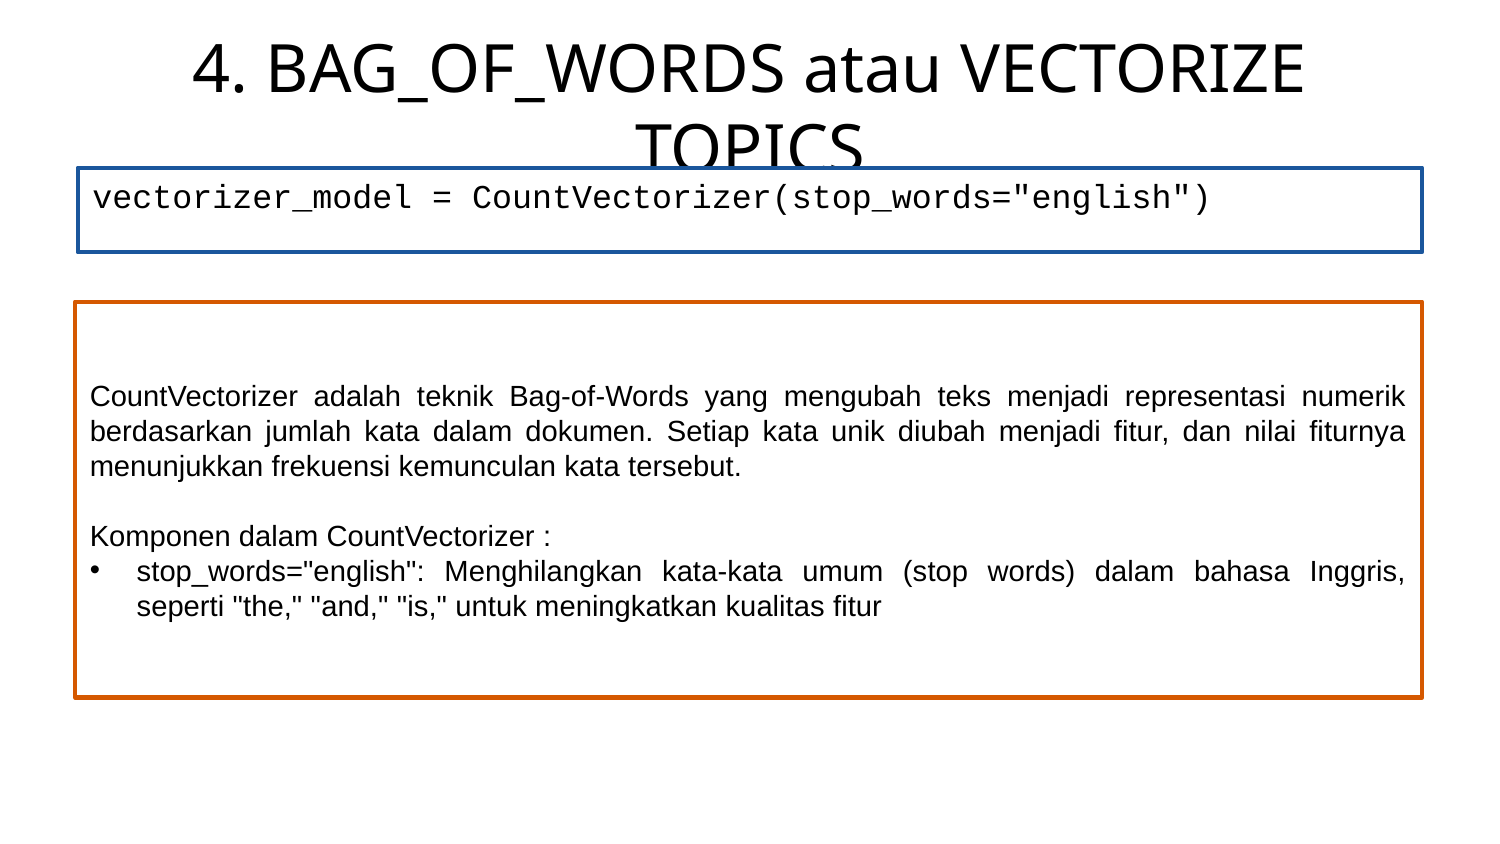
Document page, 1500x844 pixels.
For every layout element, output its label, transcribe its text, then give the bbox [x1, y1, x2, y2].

title 4. BAG_OF_WORDS atau VECTORIZE TOPICS [128, 66, 1372, 145]
text_box vectorizer_model = CountVectorizer(stop_words="english") [76, 166, 1424, 254]
text_box CountVectorizer adalah teknik Bag-of-Words yang mengubah teks menjadi representasi numerik berdasarkan jumlah kata dalam dokumen. Setiap kata unik diubah menjadi fitur, dan nilai fiturnya menunjukkan frekuensi kemunculan kata tersebut. Komponen dalam CountVectorizer : stop_words="english": Menghilangkan kata-kata umum (stop words) dalam bahasa Inggris, seperti "the," "and," "is," untuk meningkatkan kualitas fitur [73, 300, 1424, 700]
